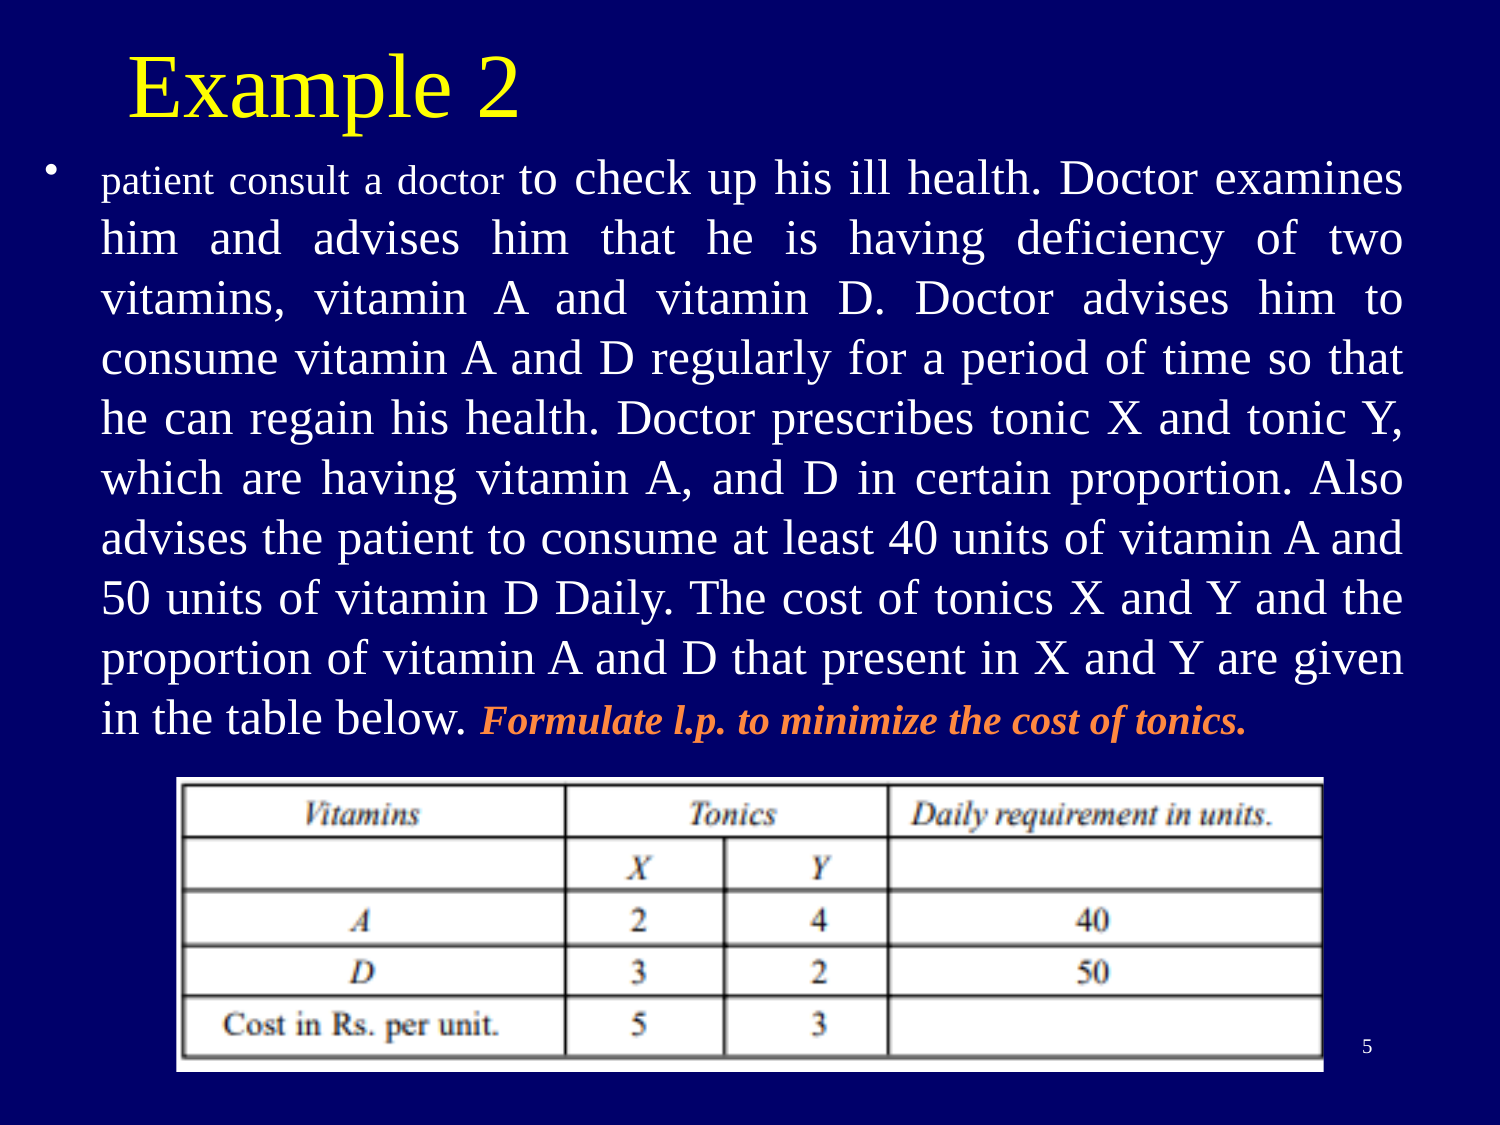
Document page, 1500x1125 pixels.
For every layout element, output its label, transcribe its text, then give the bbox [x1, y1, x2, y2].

list patient consult a doctor to check up his ill health. Doctor examines him and advises him that he is having deficiency of two vitamins, vitamin A and vitamin D. Doctor advises him to consume vitamin A and D regularly for a period of time so that he can regain his health. Doctor prescribes tonic X and tonic Y, which are having vitamin A, and D in certain proportion. Also advises the patient to consume at least 40 units of vitamin A and 50 units of vitamin D Daily. The cost of tonics X and Y and the proportion of vitamin A and D that present in X and Y are given in the table below. Formulate l.p. to minimize the cost of tonics. [29, 137, 1420, 813]
title Example 2 [112, 24, 1388, 137]
slide_number 5 [1074, 1024, 1388, 1101]
picture [176, 777, 1324, 1072]
